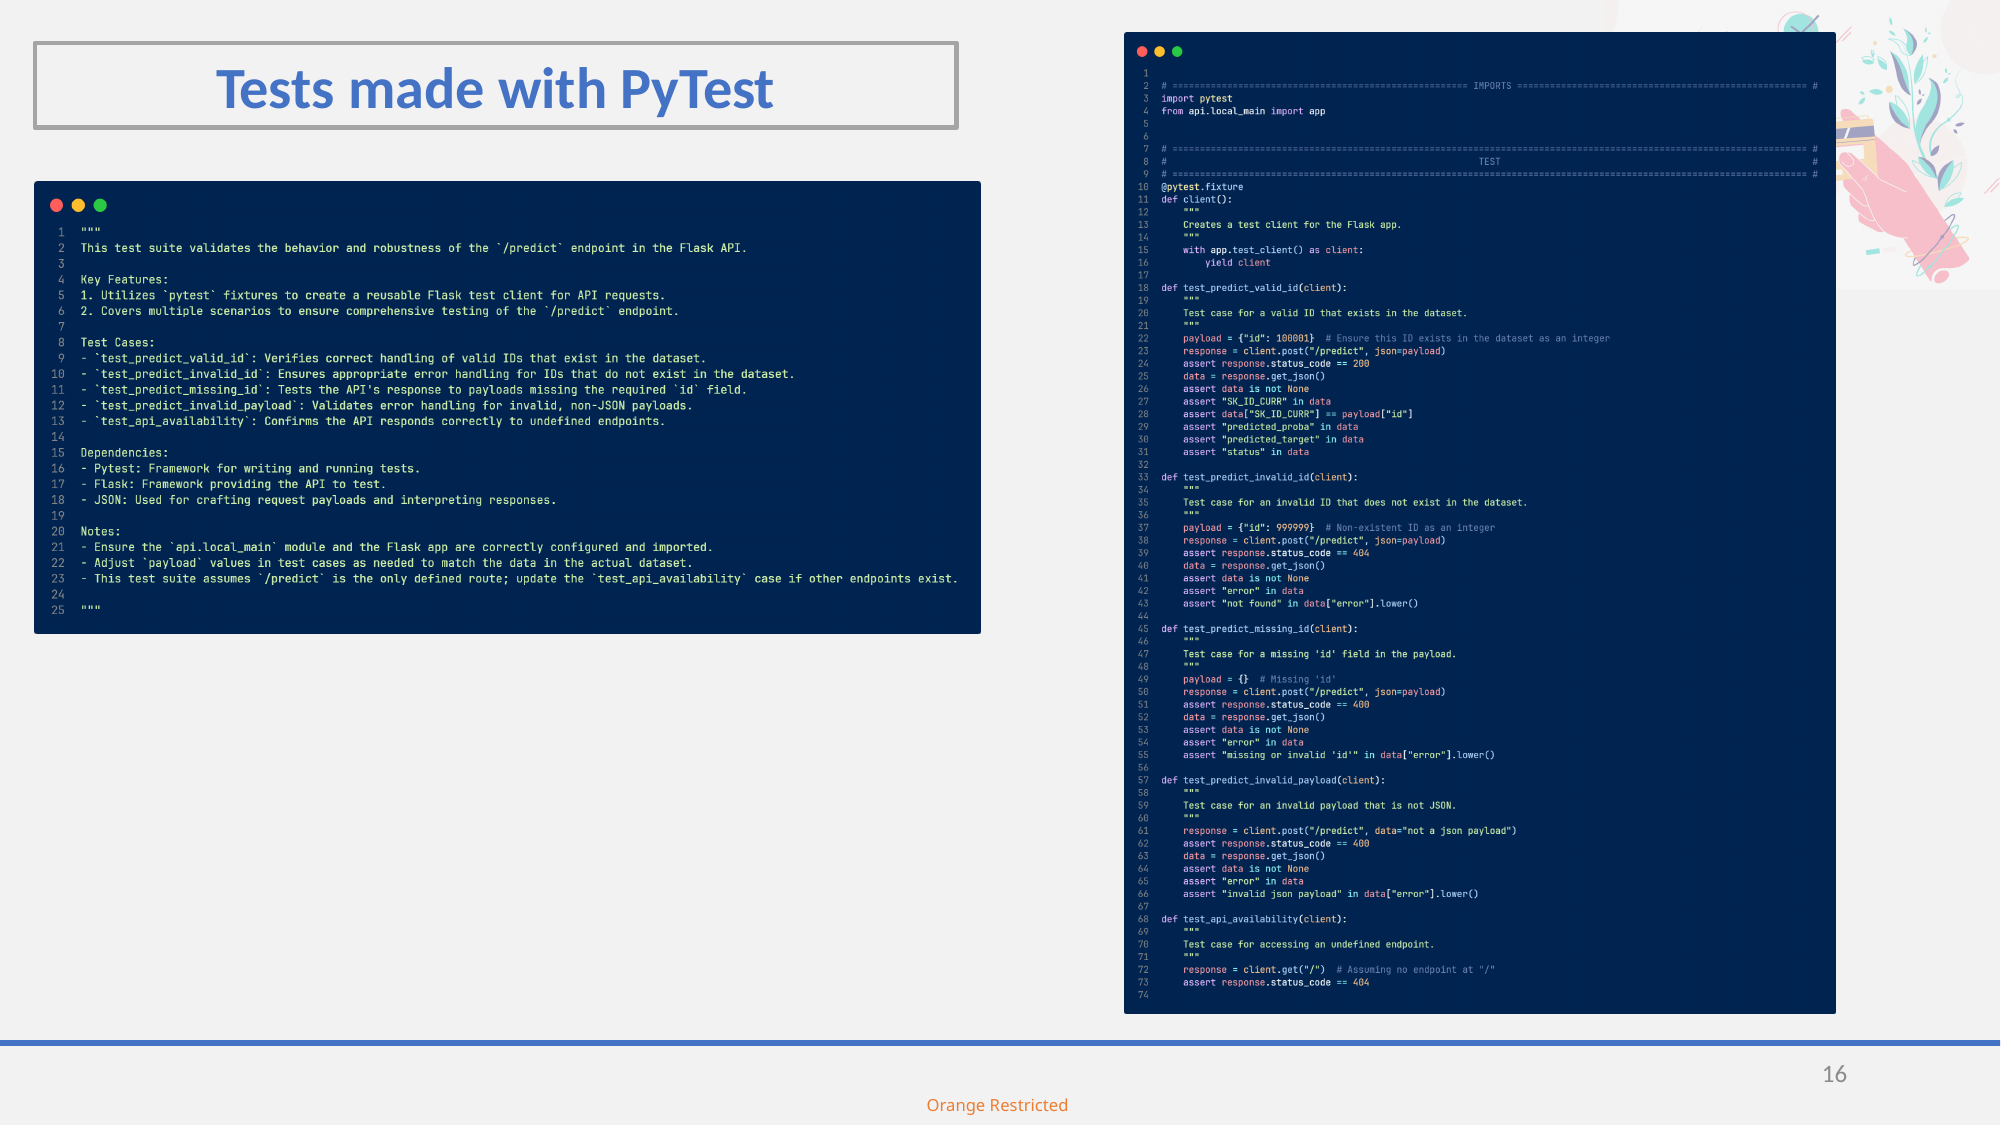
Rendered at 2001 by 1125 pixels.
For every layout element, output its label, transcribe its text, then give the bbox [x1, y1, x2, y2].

text_box Tests made with PyTest [35, 43, 957, 128]
picture [1124, 32, 1836, 1014]
slide_number 16 [1412, 1042, 1863, 1103]
picture [34, 181, 981, 634]
